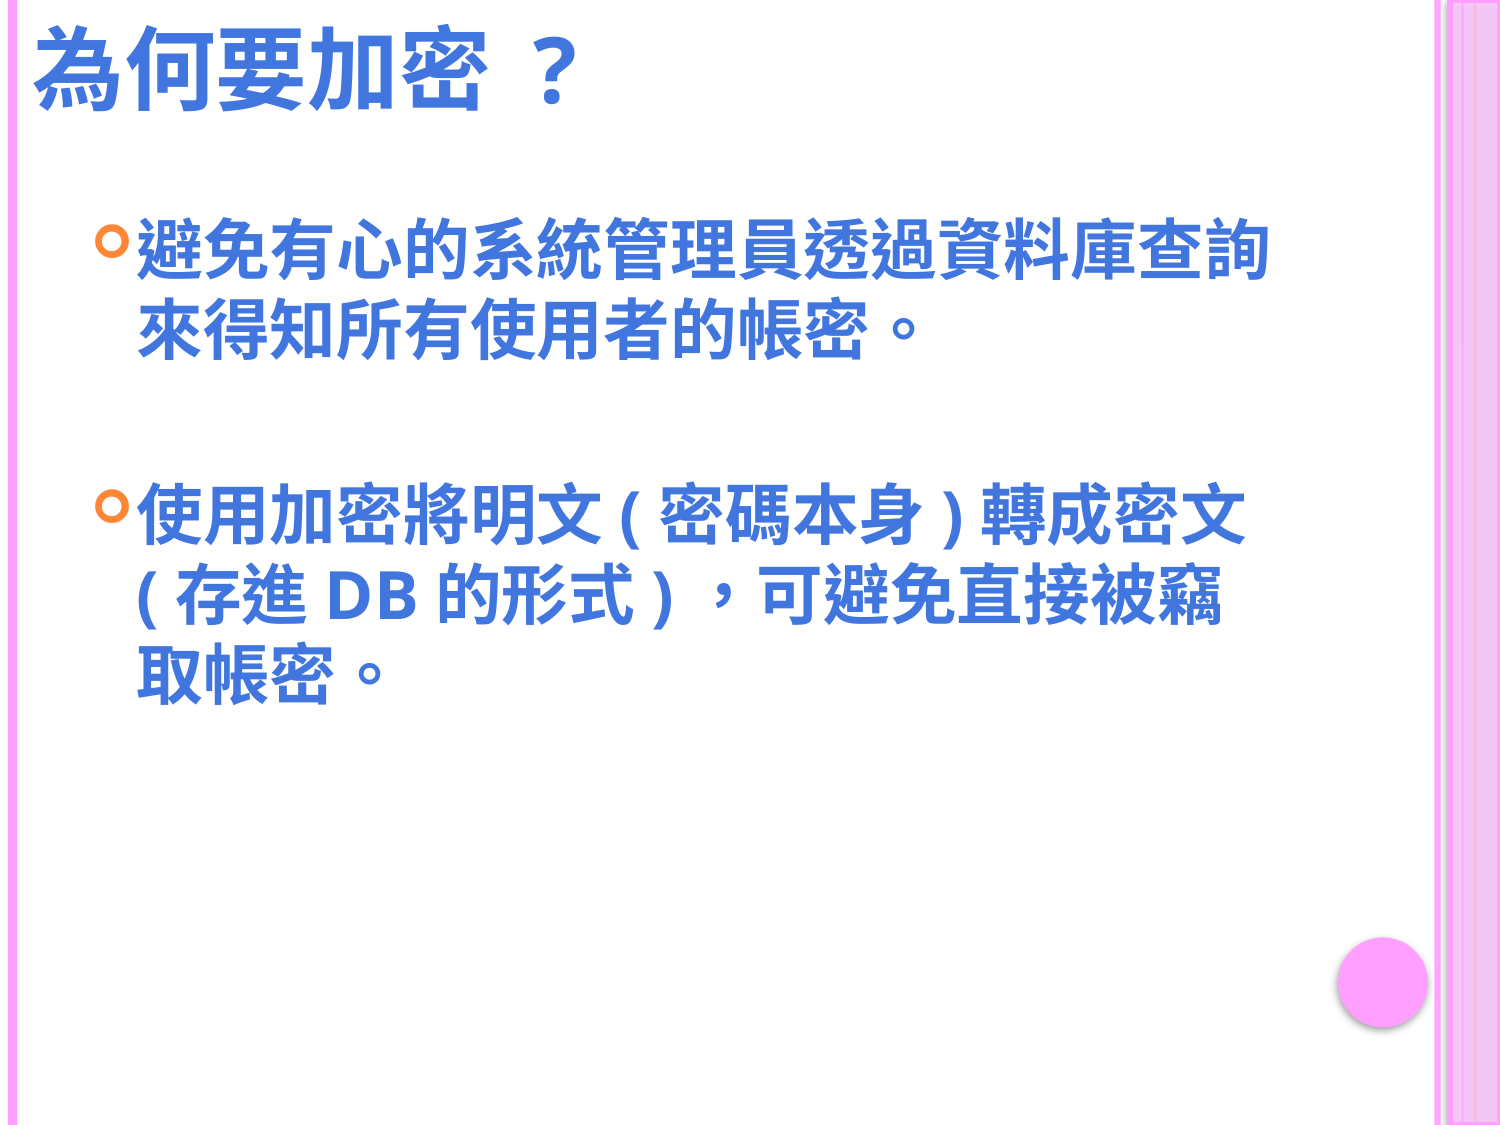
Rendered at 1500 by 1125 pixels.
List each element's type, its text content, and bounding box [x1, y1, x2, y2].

title 為何要加密 ? [17, 2, 1243, 130]
list 避免有心的系統管理員透過資料庫查詢來得知所有使用者的帳密。 使用加密將明文(密碼本身)轉成密文(存進DB的形式)，可避免直接被竊取帳密。 [76, 200, 1302, 1000]
